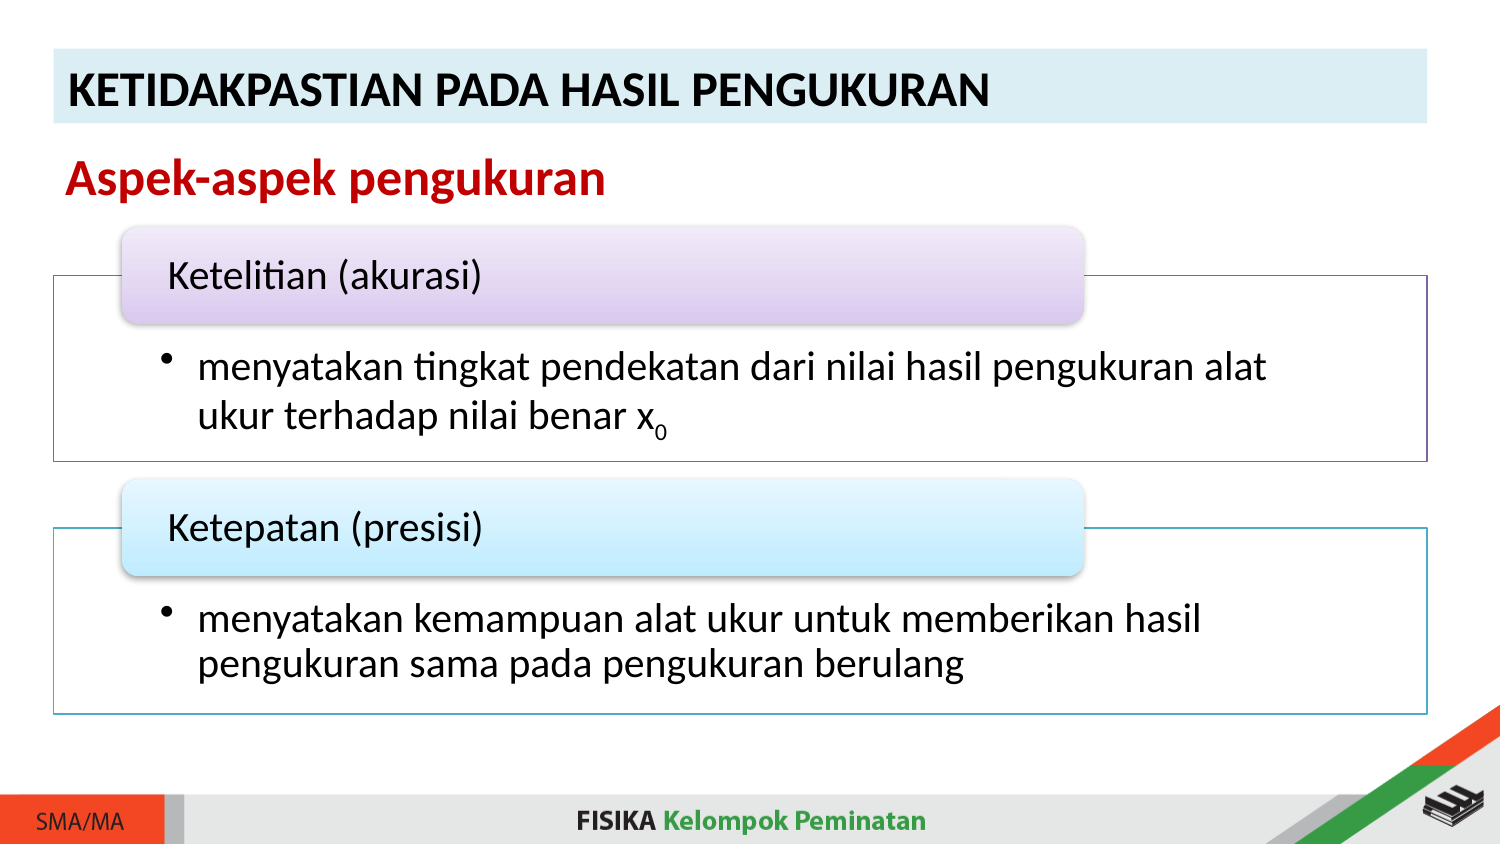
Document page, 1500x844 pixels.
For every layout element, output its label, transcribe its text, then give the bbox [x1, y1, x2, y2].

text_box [53, 221, 1428, 720]
text_box Aspek-aspek pengukuran [49, 136, 1107, 222]
picture [0, 705, 1500, 844]
text_box KETIDAKPASTIAN PADA HASIL PENGUKURAN [53, 48, 1428, 124]
